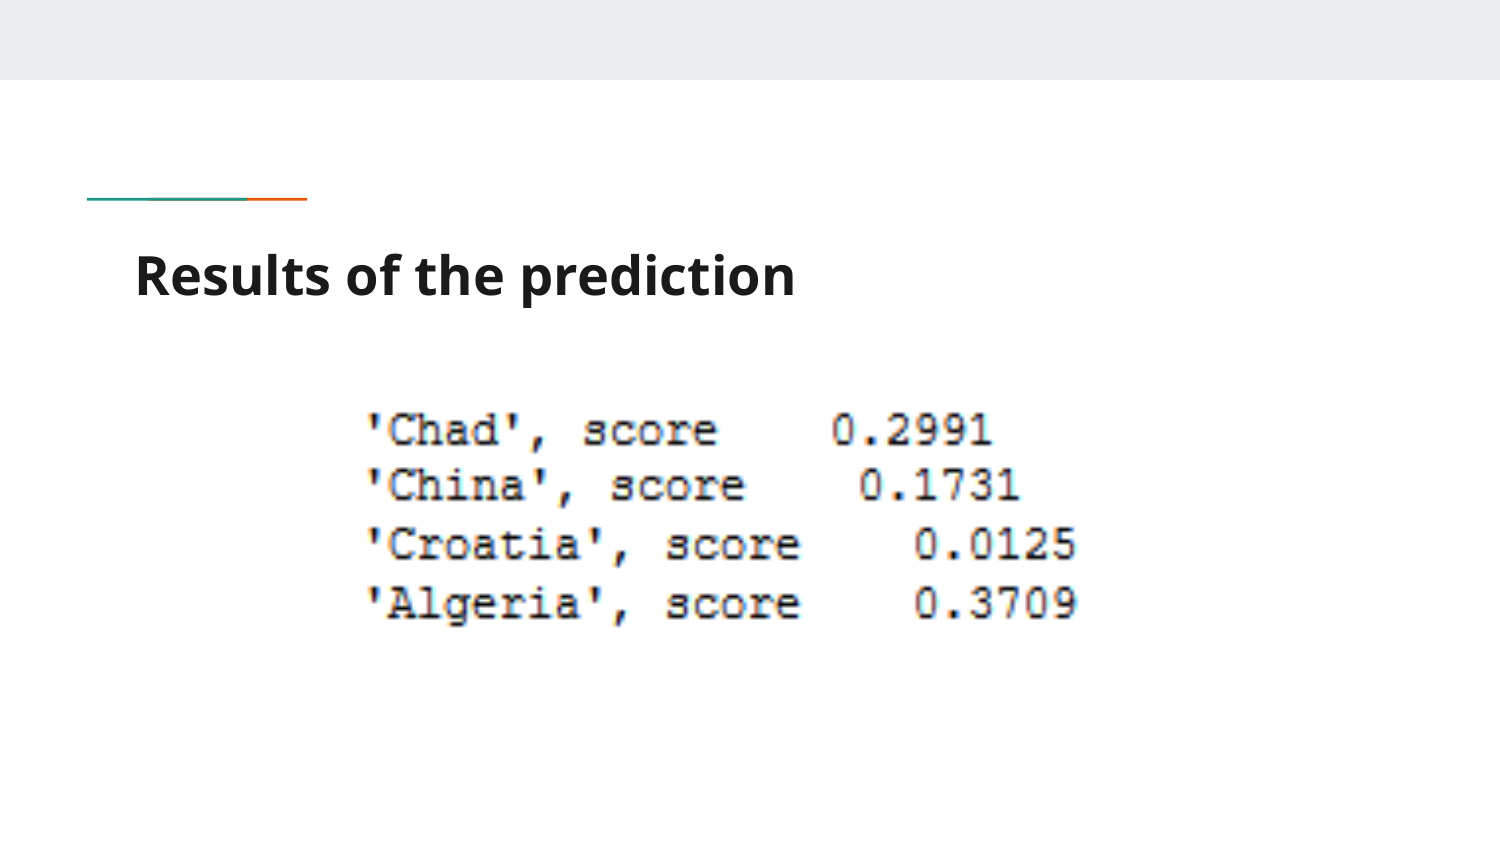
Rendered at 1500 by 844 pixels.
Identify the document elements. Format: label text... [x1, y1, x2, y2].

title Results of the prediction [119, 216, 1381, 305]
picture [350, 403, 1150, 672]
